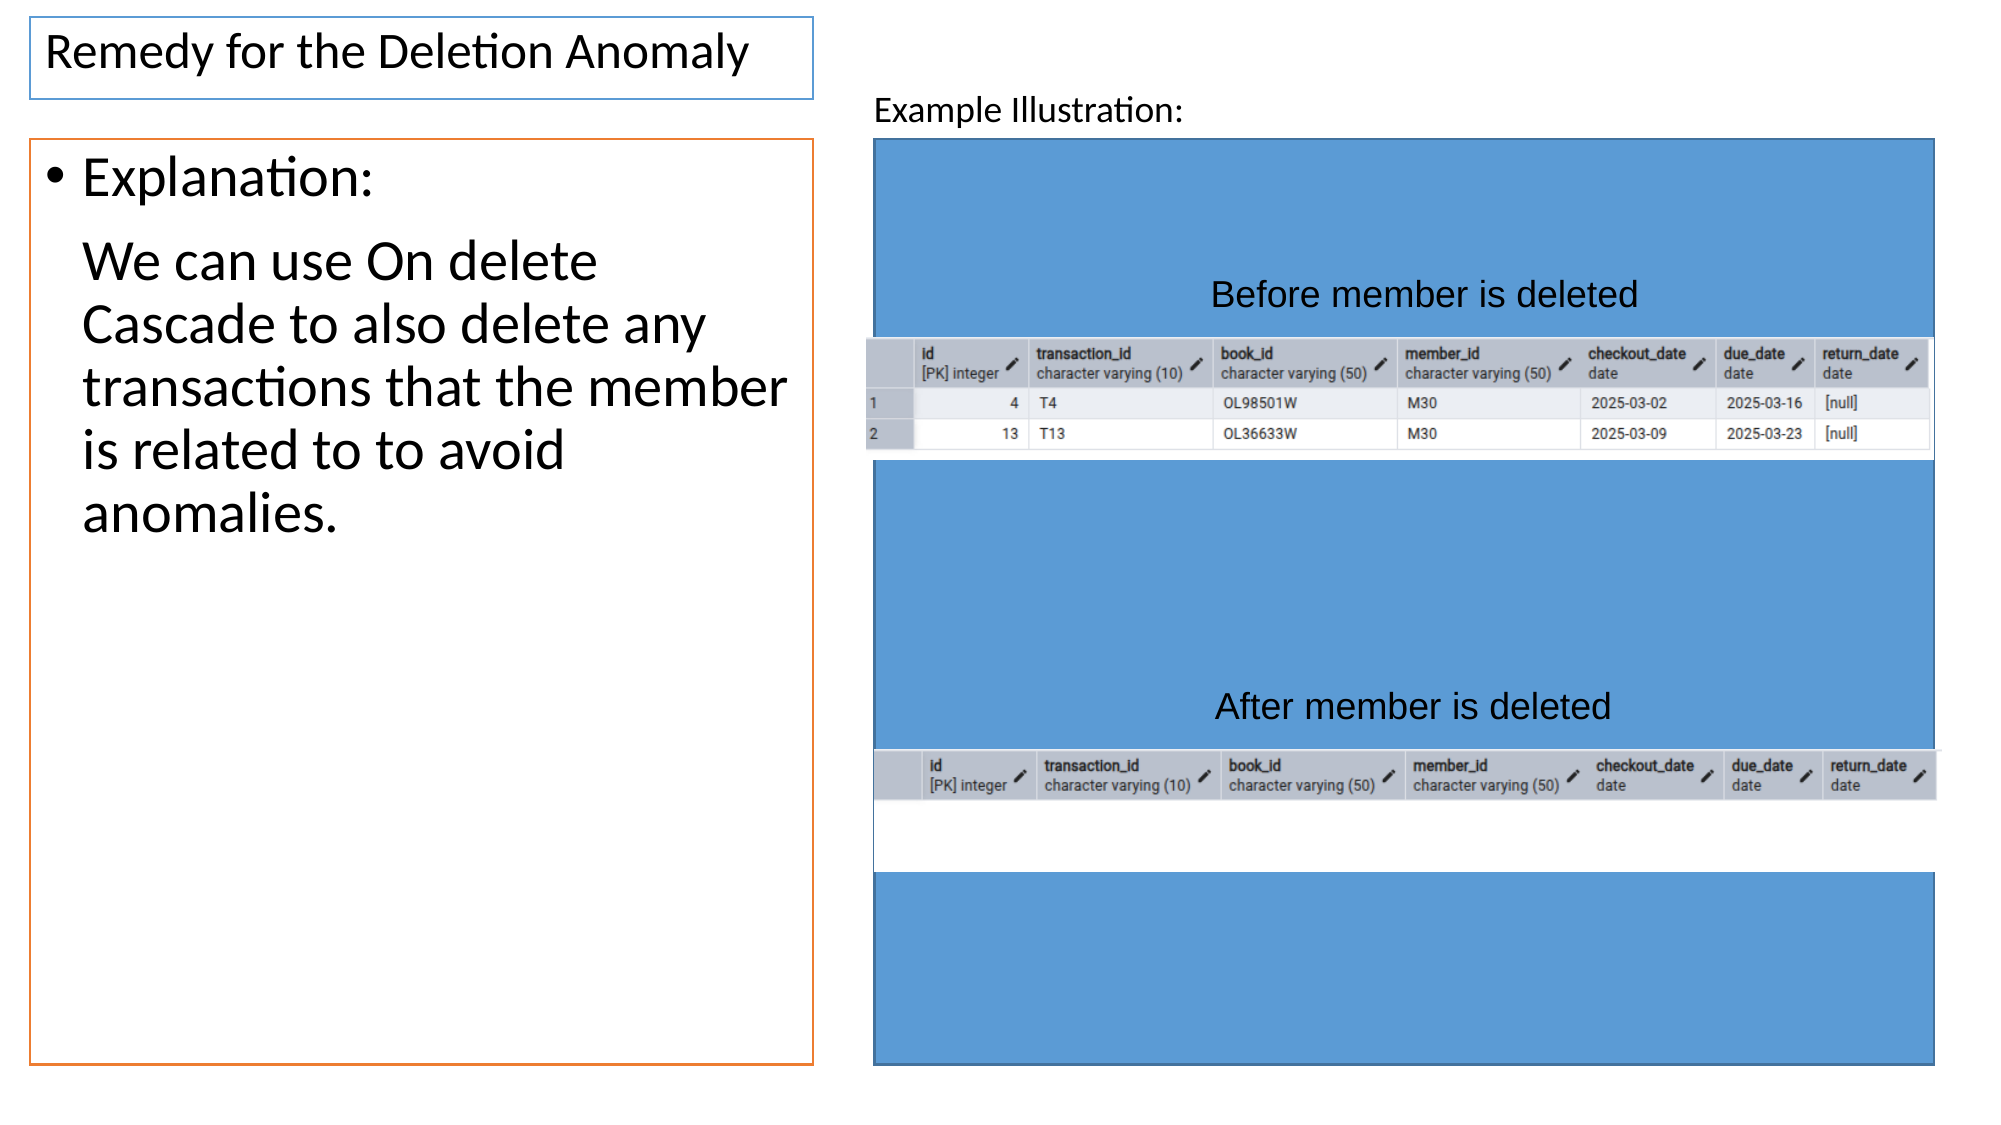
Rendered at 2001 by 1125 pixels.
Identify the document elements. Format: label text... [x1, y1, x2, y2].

picture [874, 749, 1942, 872]
text_box Before member is deleted [1162, 262, 1688, 337]
picture [866, 337, 1934, 460]
text_box [873, 138, 1935, 1066]
text_box Remedy for the Deletion Anomaly [29, 16, 814, 100]
list Explanation: We can use On delete Cascade to also delete any transactions that the member is related to to avoid anomalies. [30, 138, 813, 1065]
text_box Example Illustration: [859, 78, 1200, 138]
text_box After member is deleted [1199, 675, 1650, 749]
